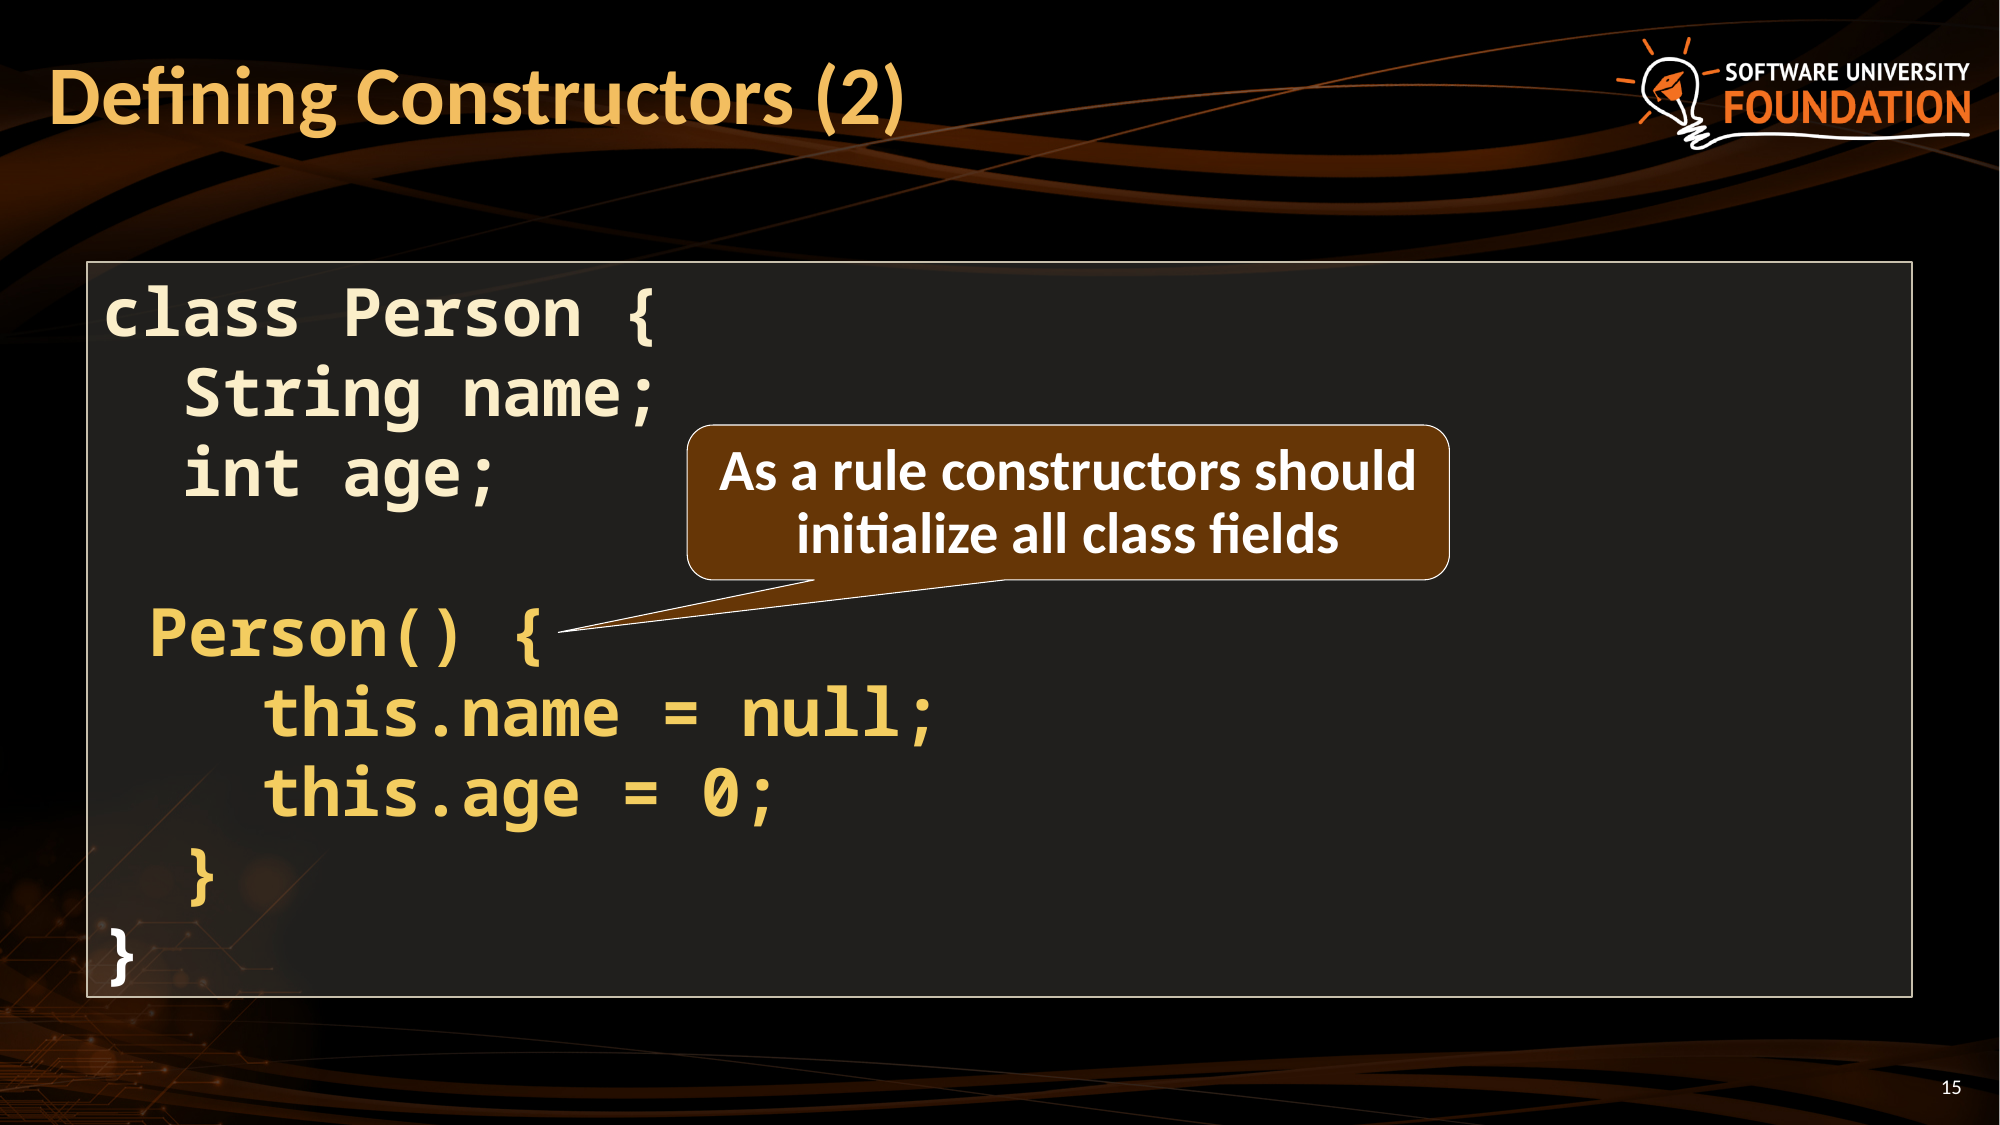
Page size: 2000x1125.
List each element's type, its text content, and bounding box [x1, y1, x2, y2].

title Defining Constructors (2) [30, 6, 1602, 189]
picture [0, 0, 2000, 1125]
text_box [87, 262, 1913, 1005]
slide_number 15 [1897, 1070, 1968, 1103]
